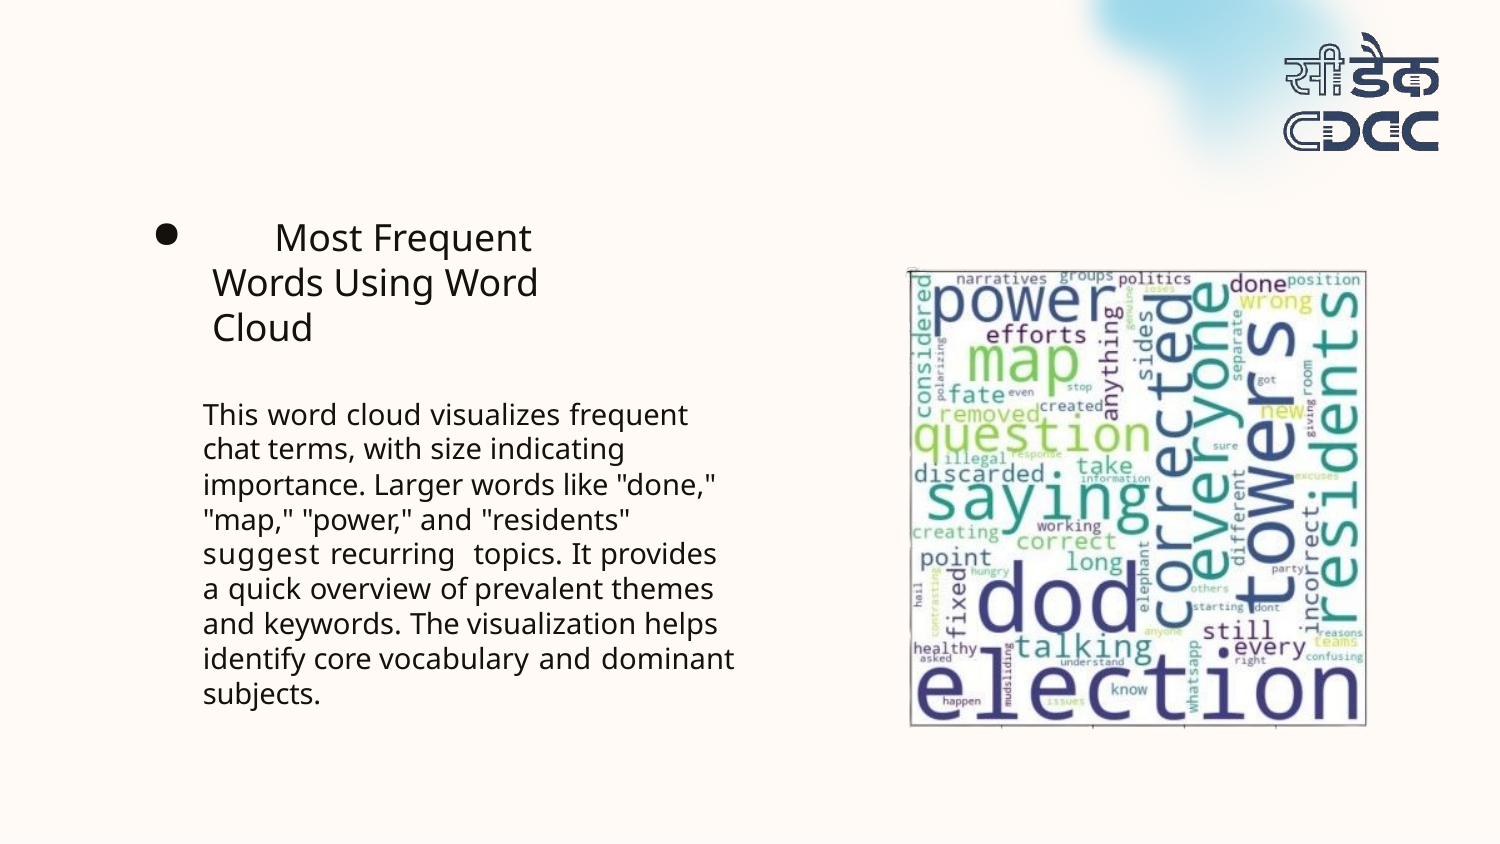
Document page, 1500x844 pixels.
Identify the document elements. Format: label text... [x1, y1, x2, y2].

picture [836, 0, 1475, 768]
text_box Most Frequent Words Using Word Cloud This word cloud visualizes frequent chat terms, with size indicating importance. Larger words like "done," "map," "power," and "residents" suggest recurring topics. It provides a quick overview of prevalent themes and keywords. The visualization helps identify core vocabulary and dominant subjects. [149, 211, 742, 711]
